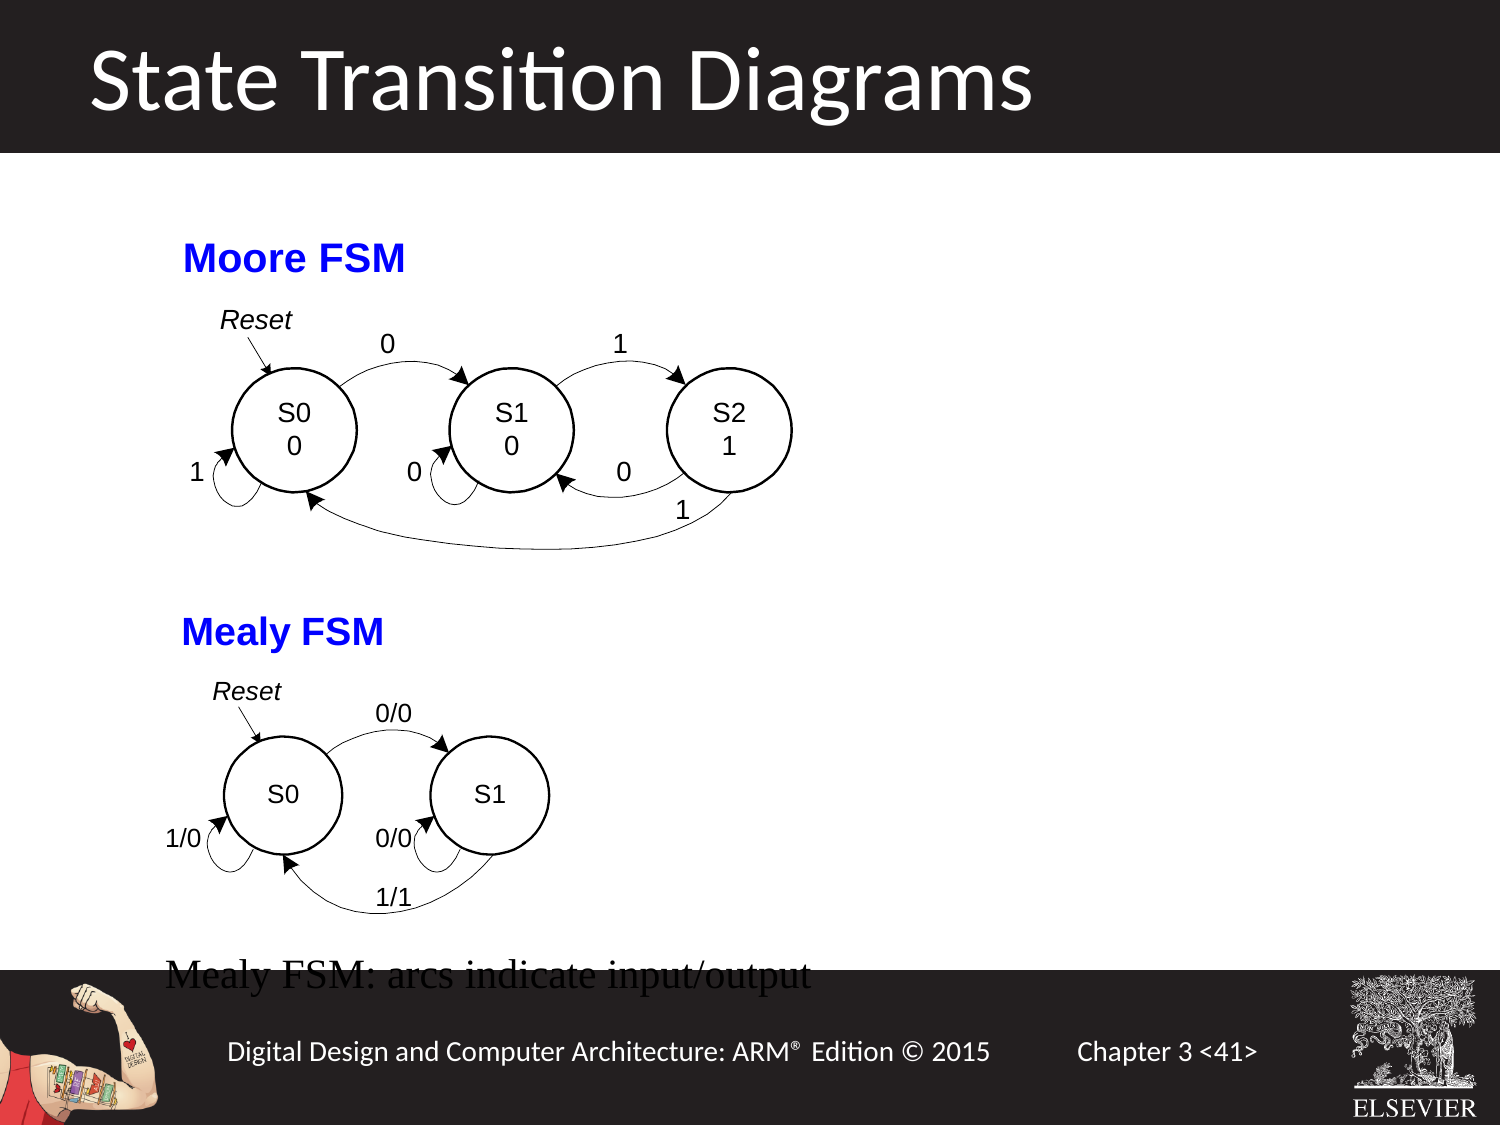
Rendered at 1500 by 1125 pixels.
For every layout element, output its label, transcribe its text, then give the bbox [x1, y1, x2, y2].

picture [1350, 974, 1477, 1117]
text_box Mealy FSM: arcs indicate input/output [150, 200, 1475, 1050]
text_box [162, 224, 799, 576]
picture [0, 979, 163, 1125]
text_box State Transition Diagrams [75, 11, 1375, 136]
picture [149, 599, 555, 938]
